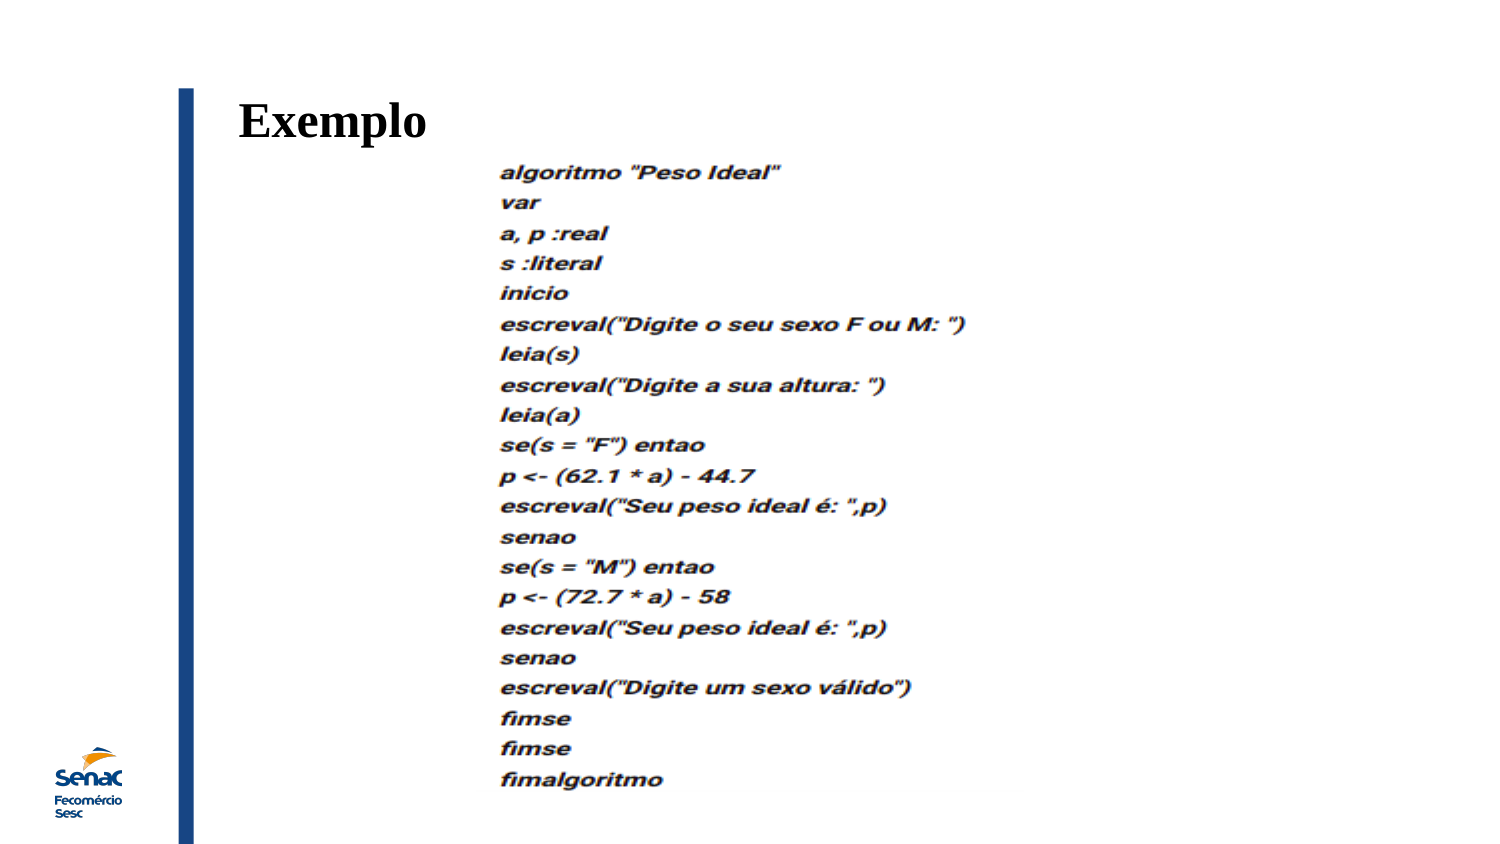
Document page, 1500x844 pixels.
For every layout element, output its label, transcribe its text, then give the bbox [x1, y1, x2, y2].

picture [55, 747, 122, 818]
picture [476, 155, 1024, 792]
text_box Exemplo [223, 79, 1500, 155]
